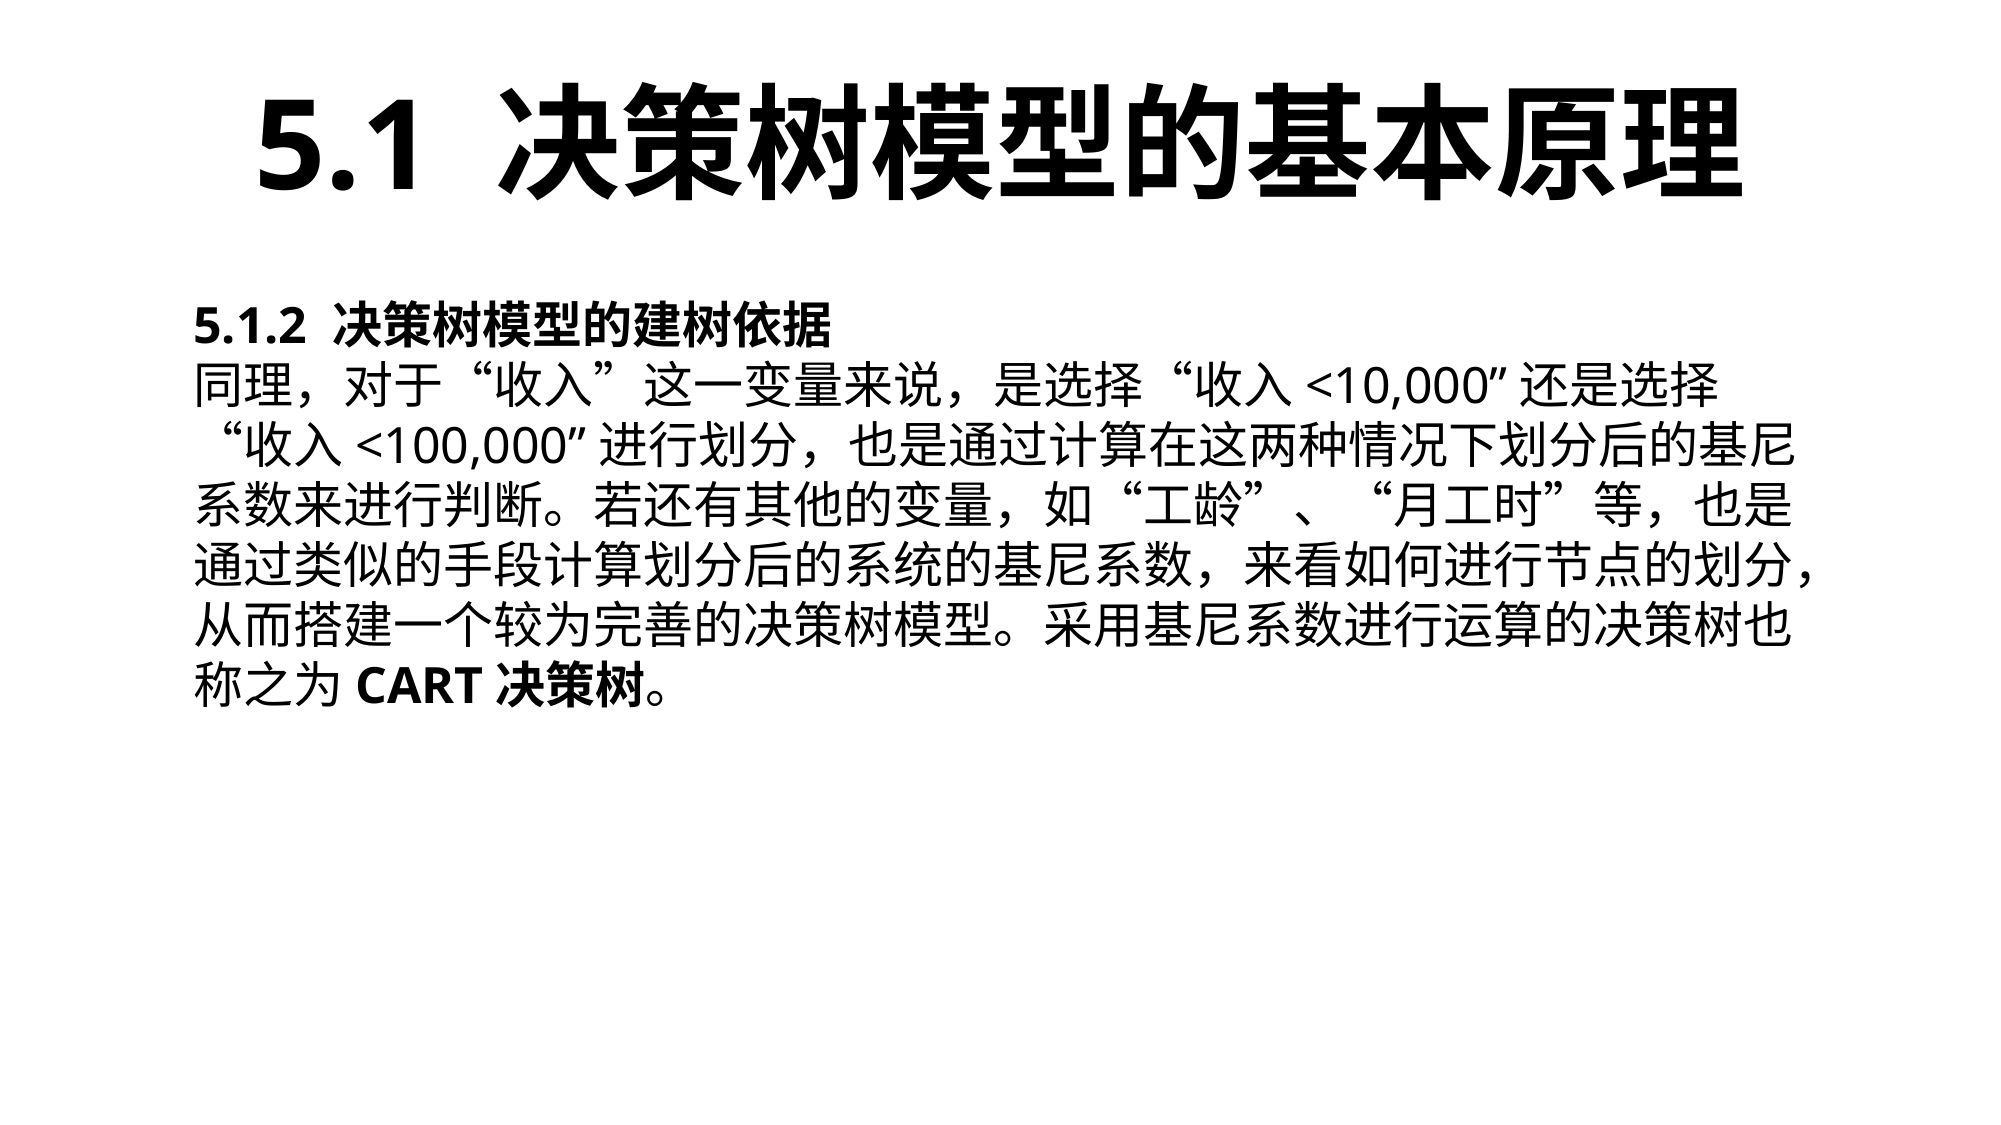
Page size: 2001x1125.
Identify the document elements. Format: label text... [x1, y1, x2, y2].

text_box 5.1 决策树模型的基本原理 [239, 57, 1761, 223]
text_box 5.1.2 决策树模型的建树依据 同理，对于“收入”这一变量来说，是选择“收入<10,000”还是选择“收入<100,000”进行划分，也是通过计算在这两种情况下划分后的基尼系数来进行判断。若还有其他的变量，如“工龄”、“月工时”等，也是通过类似的手段计算划分后的系统的基尼系数，来看如何进行节点的划分，从而搭建一个较为完善的决策树模型。采用基尼系数进行运算的决策树也称之为CART决策树。 [178, 286, 1822, 721]
